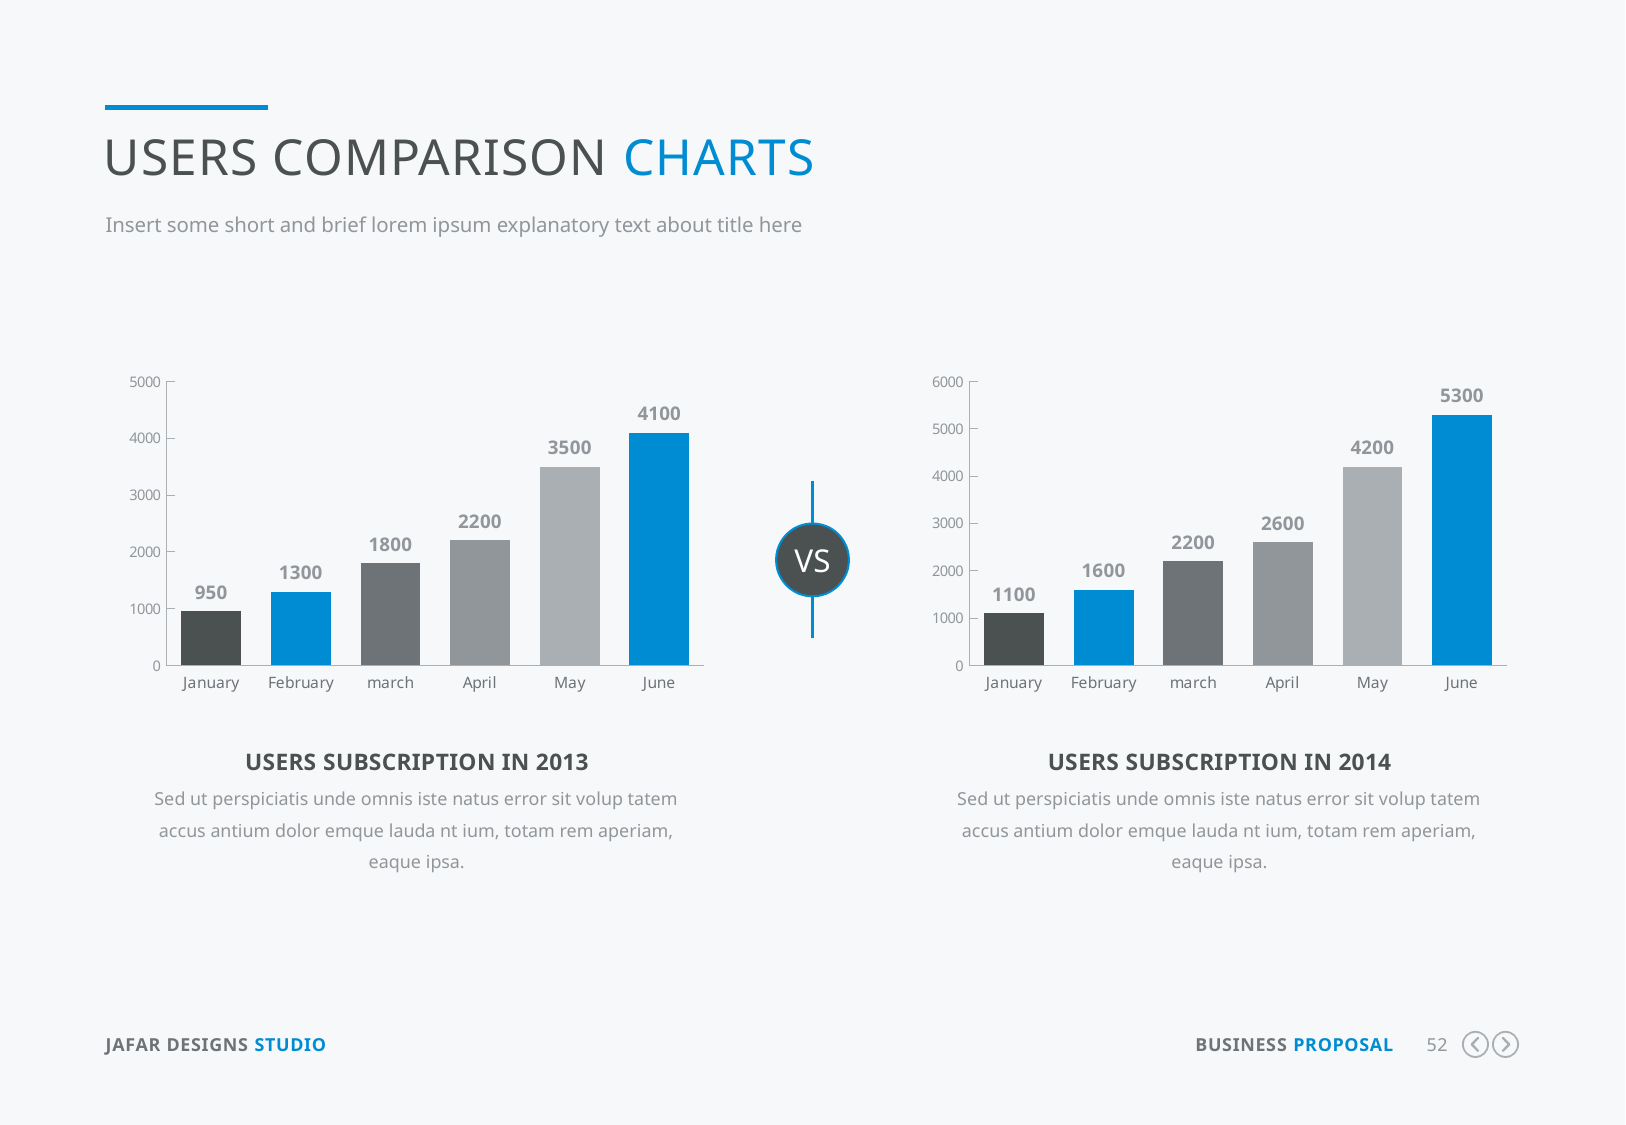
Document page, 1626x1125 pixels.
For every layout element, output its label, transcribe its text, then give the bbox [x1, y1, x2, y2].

text_box Users subscription in 2013 [138, 737, 696, 776]
text_box Sed ut perspiciatis unde omnis iste natus error sit volup tatem accus antium dolor emque lauda nt ium, totam rem aperiam, eaque ipsa. [138, 777, 696, 873]
chart [117, 364, 717, 700]
text_box Users subscription in 2014 [941, 737, 1498, 776]
text_box Sed ut perspiciatis unde omnis iste natus error sit volup tatem accus antium dolor emque lauda nt ium, totam rem aperiam, eaque ipsa. [941, 777, 1498, 873]
list Users comparison charts [103, 125, 1518, 187]
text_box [776, 481, 849, 639]
list Insert some short and brief lorem ipsum explanatory text about title here [105, 209, 1519, 241]
chart [919, 364, 1519, 700]
